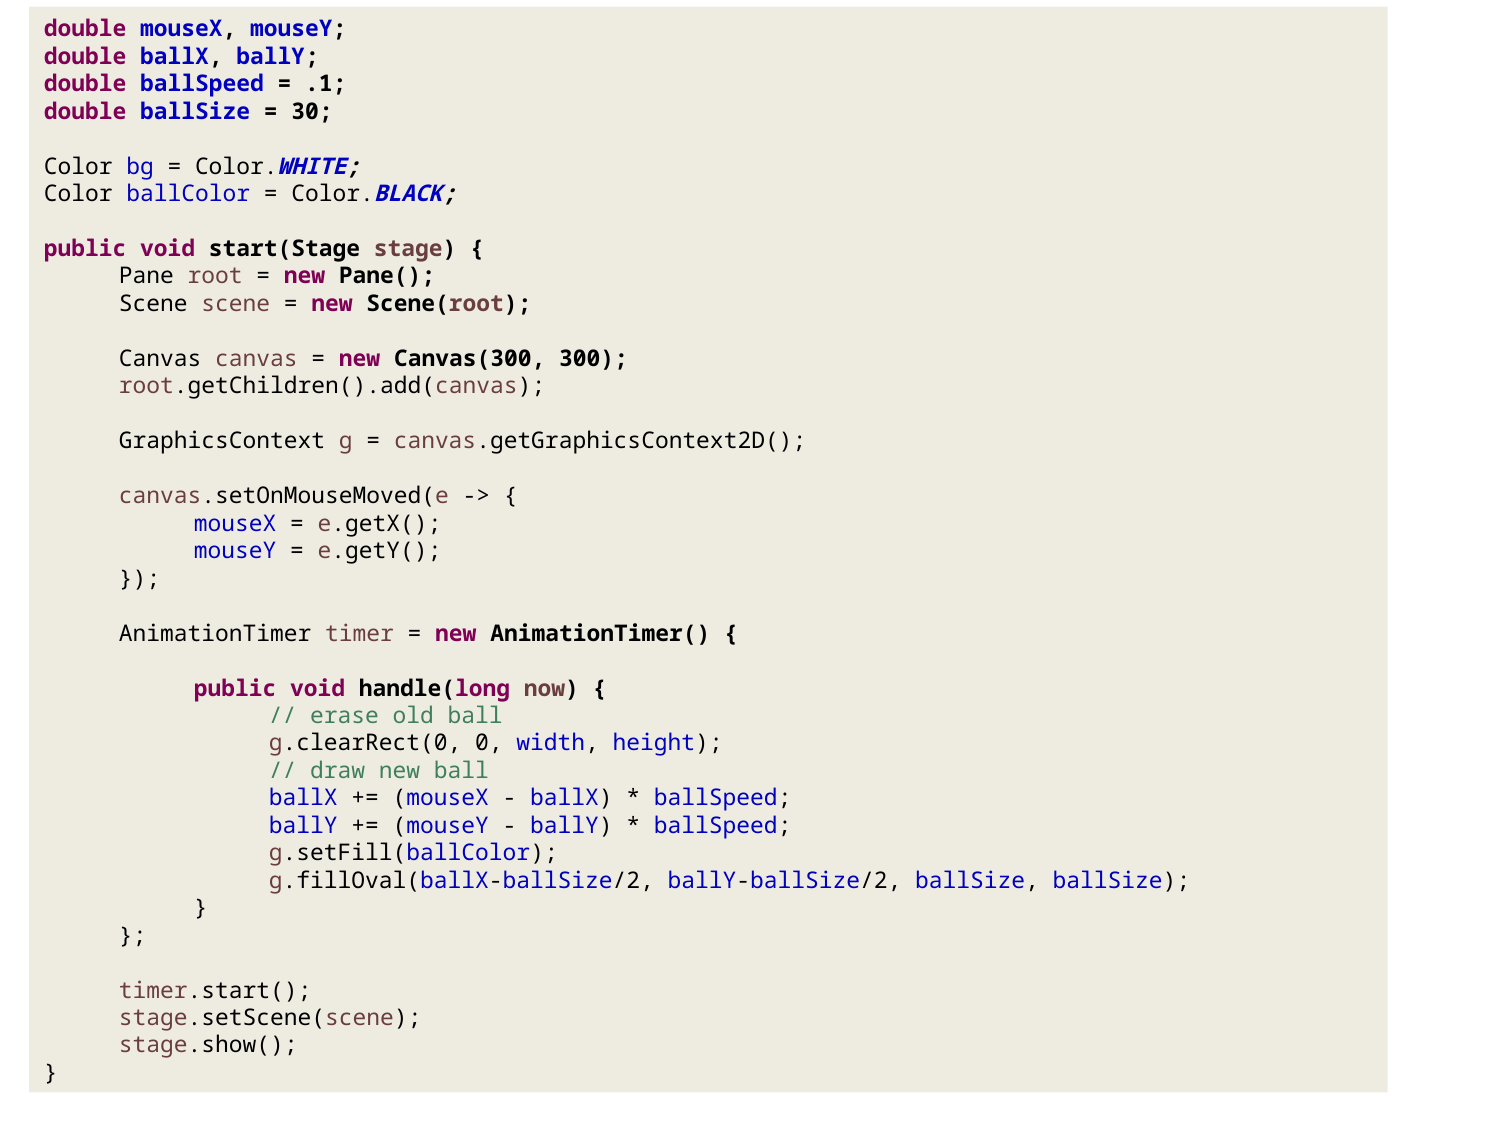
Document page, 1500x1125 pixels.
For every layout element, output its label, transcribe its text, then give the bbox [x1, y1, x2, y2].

text_box double mouseX, mouseY; double ballX, ballY; double ballSpeed = .1; double ballSize = 30; Color bg = Color.WHITE; Color ballColor = Color.BLACK; public void start(Stage stage) { Pane root = new Pane(); Scene scene = new Scene(root); Canvas canvas = new Canvas(300, 300); root.getChildren().add(canvas); GraphicsContext g = canvas.getGraphicsContext2D(); canvas.setOnMouseMoved(e -> { mouseX = e.getX(); mouseY = e.getY(); }); AnimationTimer timer = new AnimationTimer() { public void handle(long now) { // erase old ball g.clearRect(0, 0, width, height); // draw new ball ballX += (mouseX - ballX) * ballSpeed; ballY += (mouseY - ballY) * ballSpeed; g.setFill(ballColor); g.fillOval(ballX-ballSize/2, ballY-ballSize/2, ballSize, ballSize); } }; timer.start(); stage.setScene(scene); stage.show(); } [29, 6, 1388, 1093]
